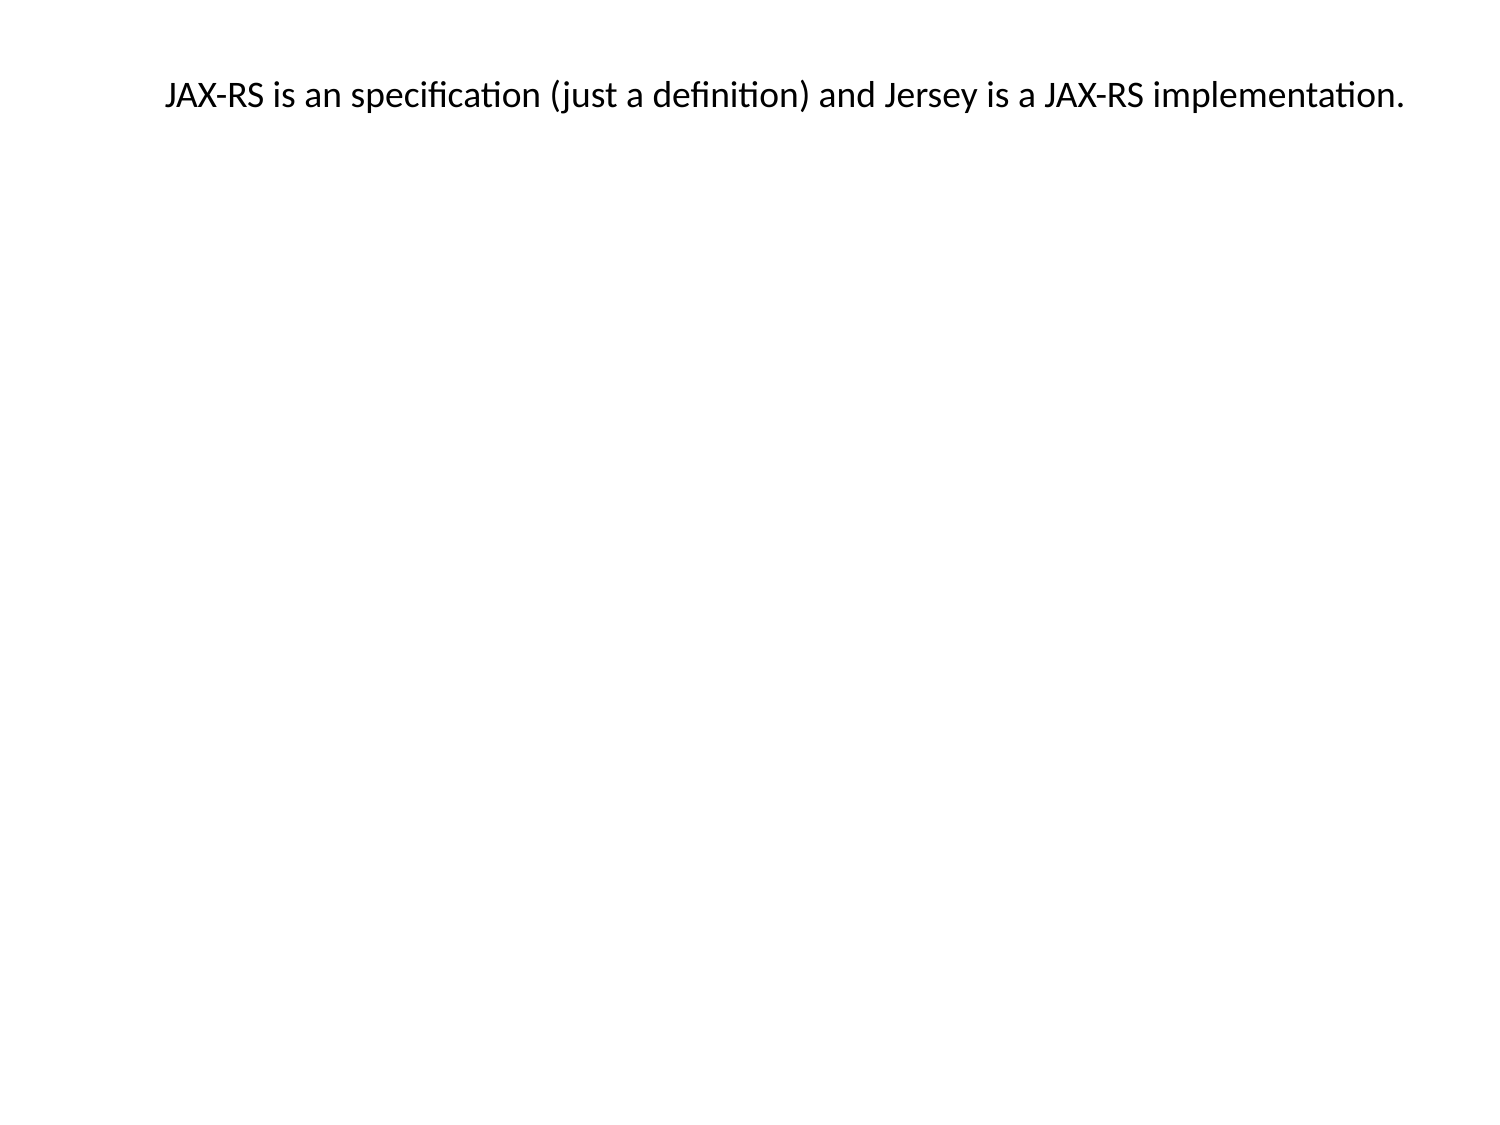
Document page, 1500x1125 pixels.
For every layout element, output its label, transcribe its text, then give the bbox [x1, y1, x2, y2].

text_box JAX-RS is an specification (just a definition) and Jersey is a JAX-RS implementation. [149, 62, 1438, 123]
